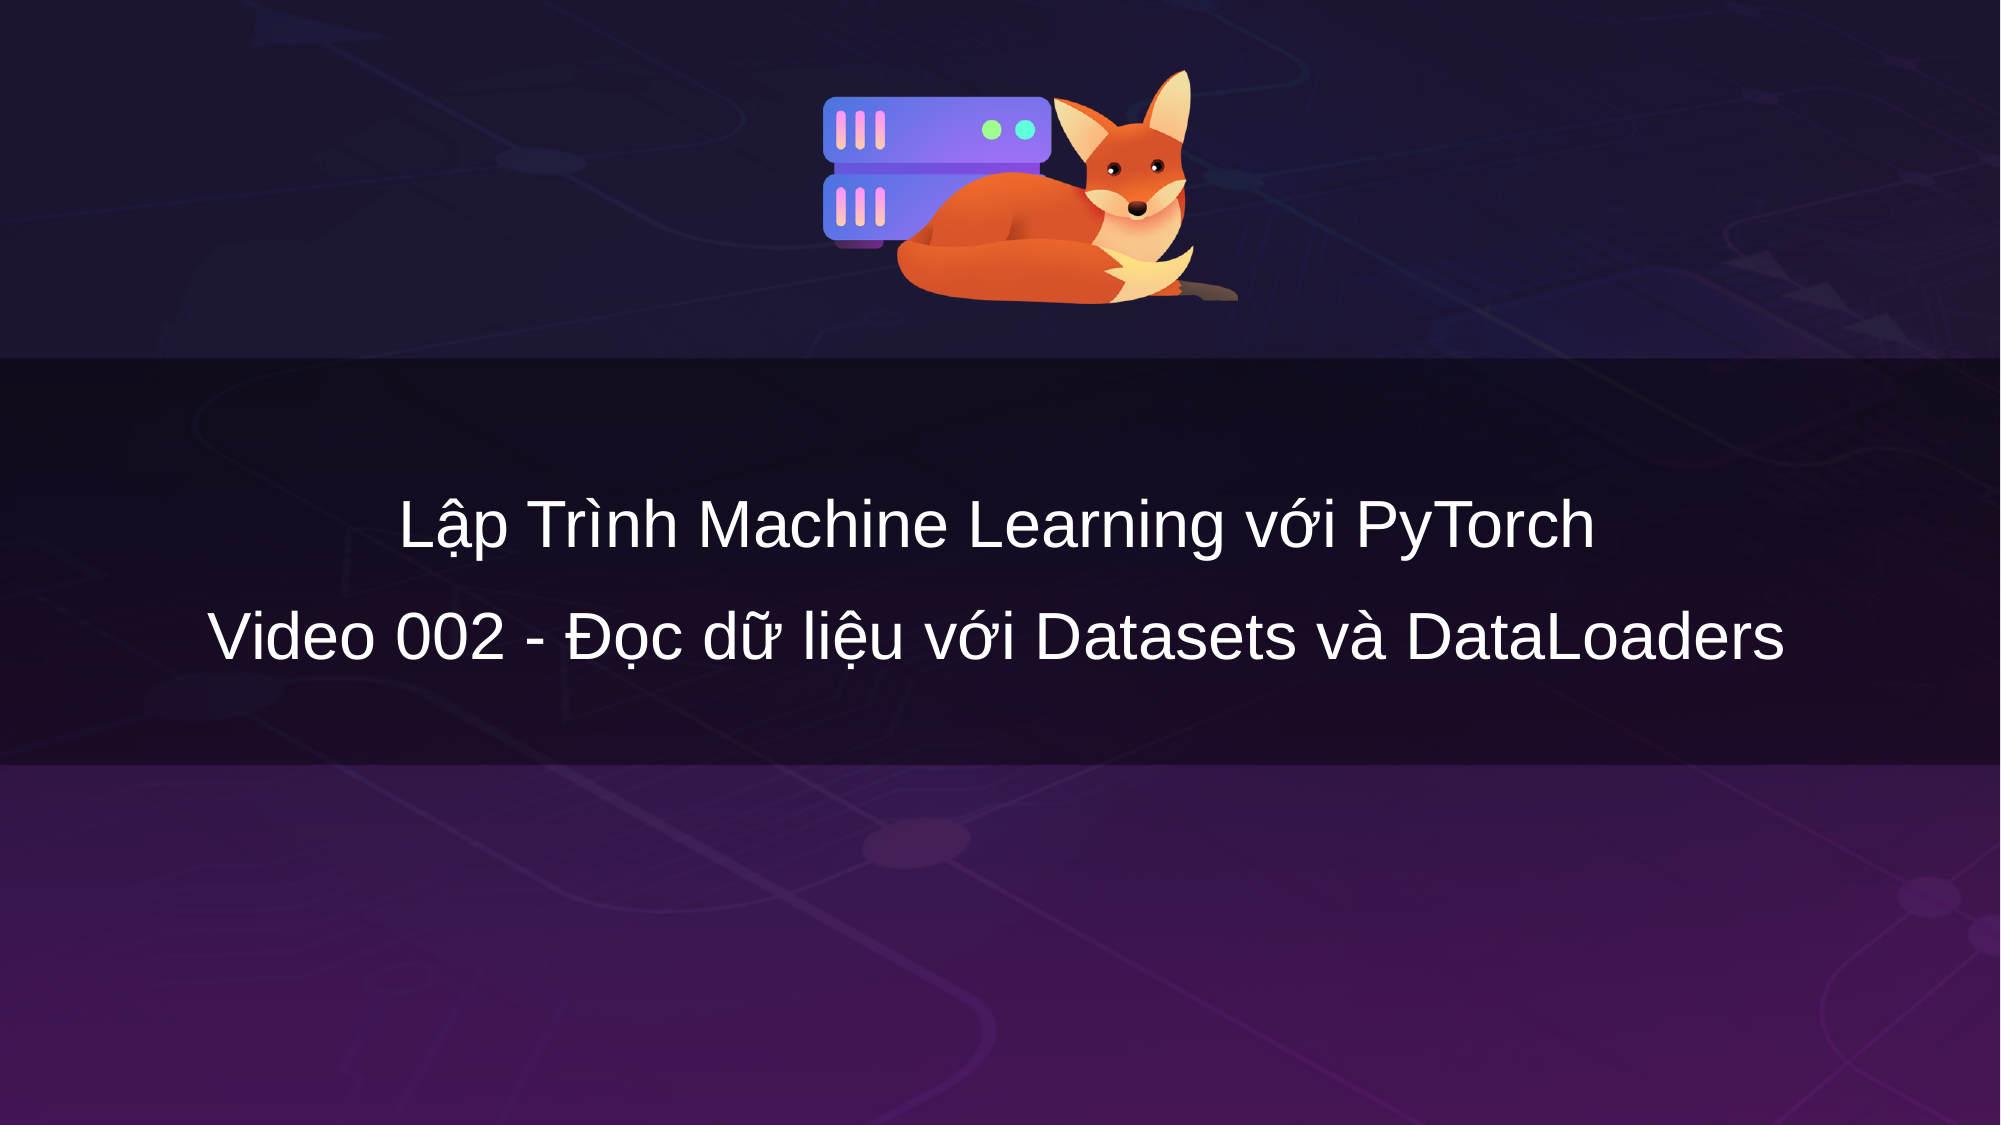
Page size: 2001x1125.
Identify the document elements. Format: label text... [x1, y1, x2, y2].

picture [0, 0, 2001, 1125]
text_box Lập Trình Machine Learning với PyTorch Video 002 - Đọc dữ liệu với Datasets và DataLoaders [70, 441, 1925, 709]
